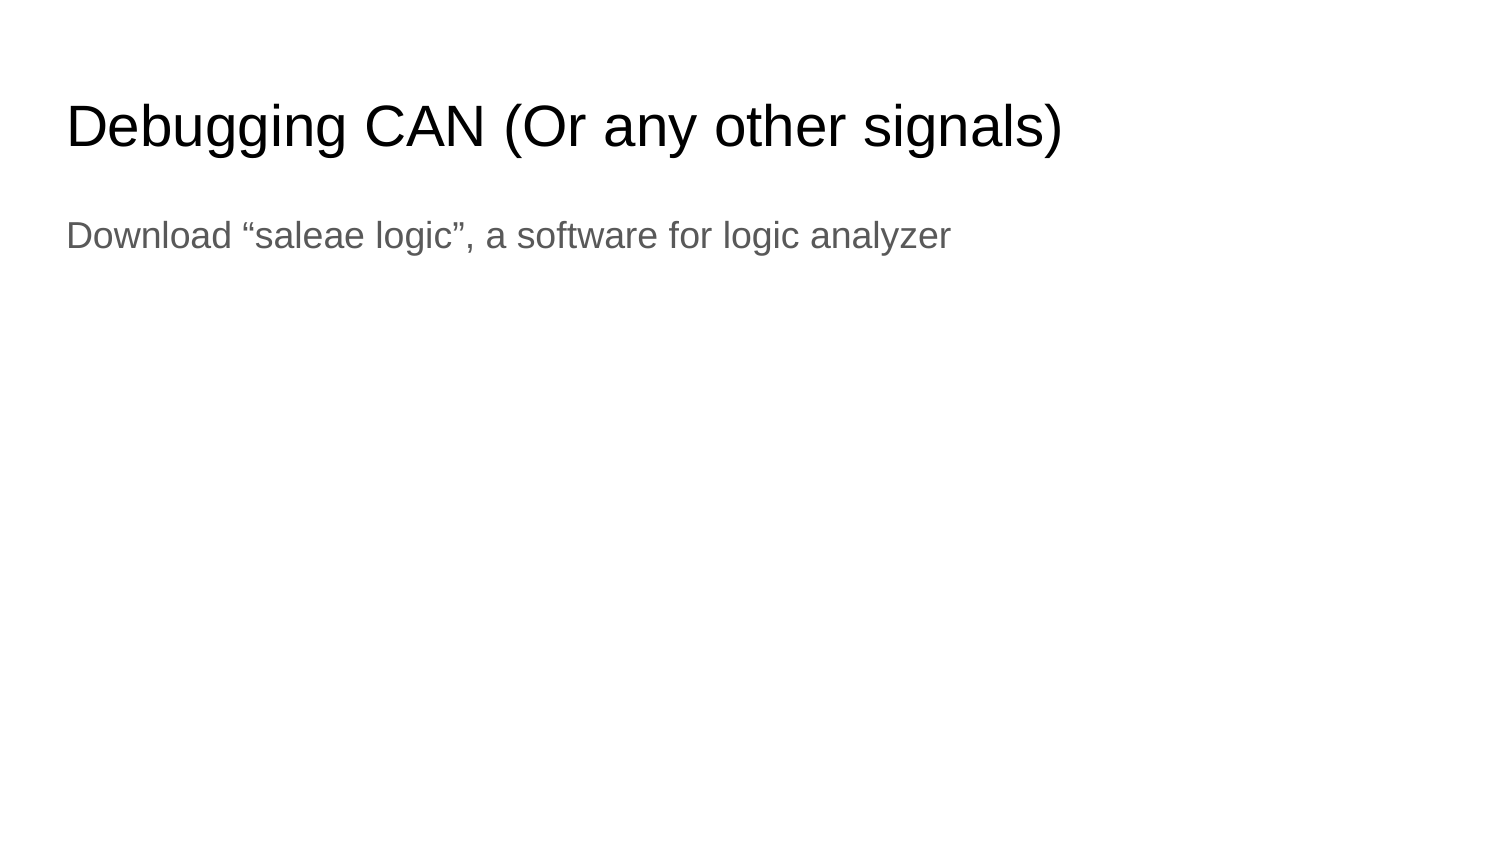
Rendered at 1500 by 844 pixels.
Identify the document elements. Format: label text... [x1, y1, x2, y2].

title Debugging CAN (Or any other signals) [51, 72, 1449, 167]
list Download “saleae logic”, a software for logic analyzer [51, 189, 1449, 750]
